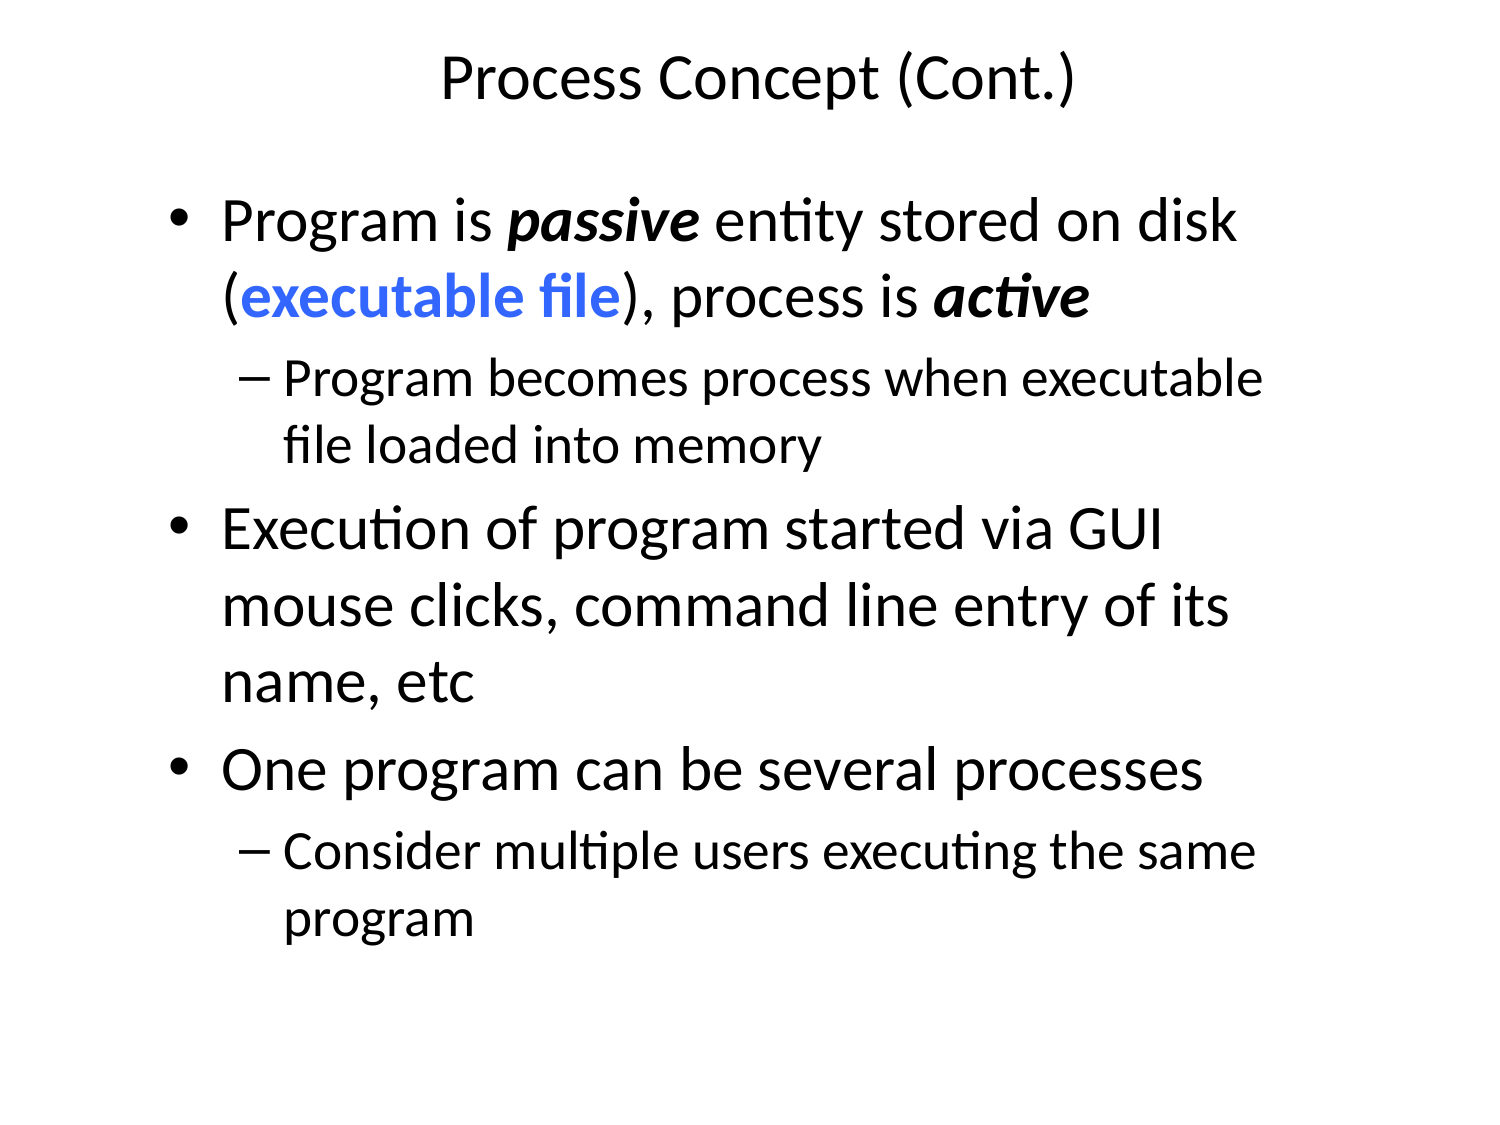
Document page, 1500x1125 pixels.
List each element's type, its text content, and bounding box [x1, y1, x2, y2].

title Process Concept (Cont.) [258, 25, 1261, 121]
list Program is passive entity stored on disk (executable file), process is active Program becomes process when executable file loaded into memory Execution of program started via GUI mouse clicks, command line entry of its name, etc One program can be several processes Consider multiple users executing the same program [153, 170, 1329, 956]
